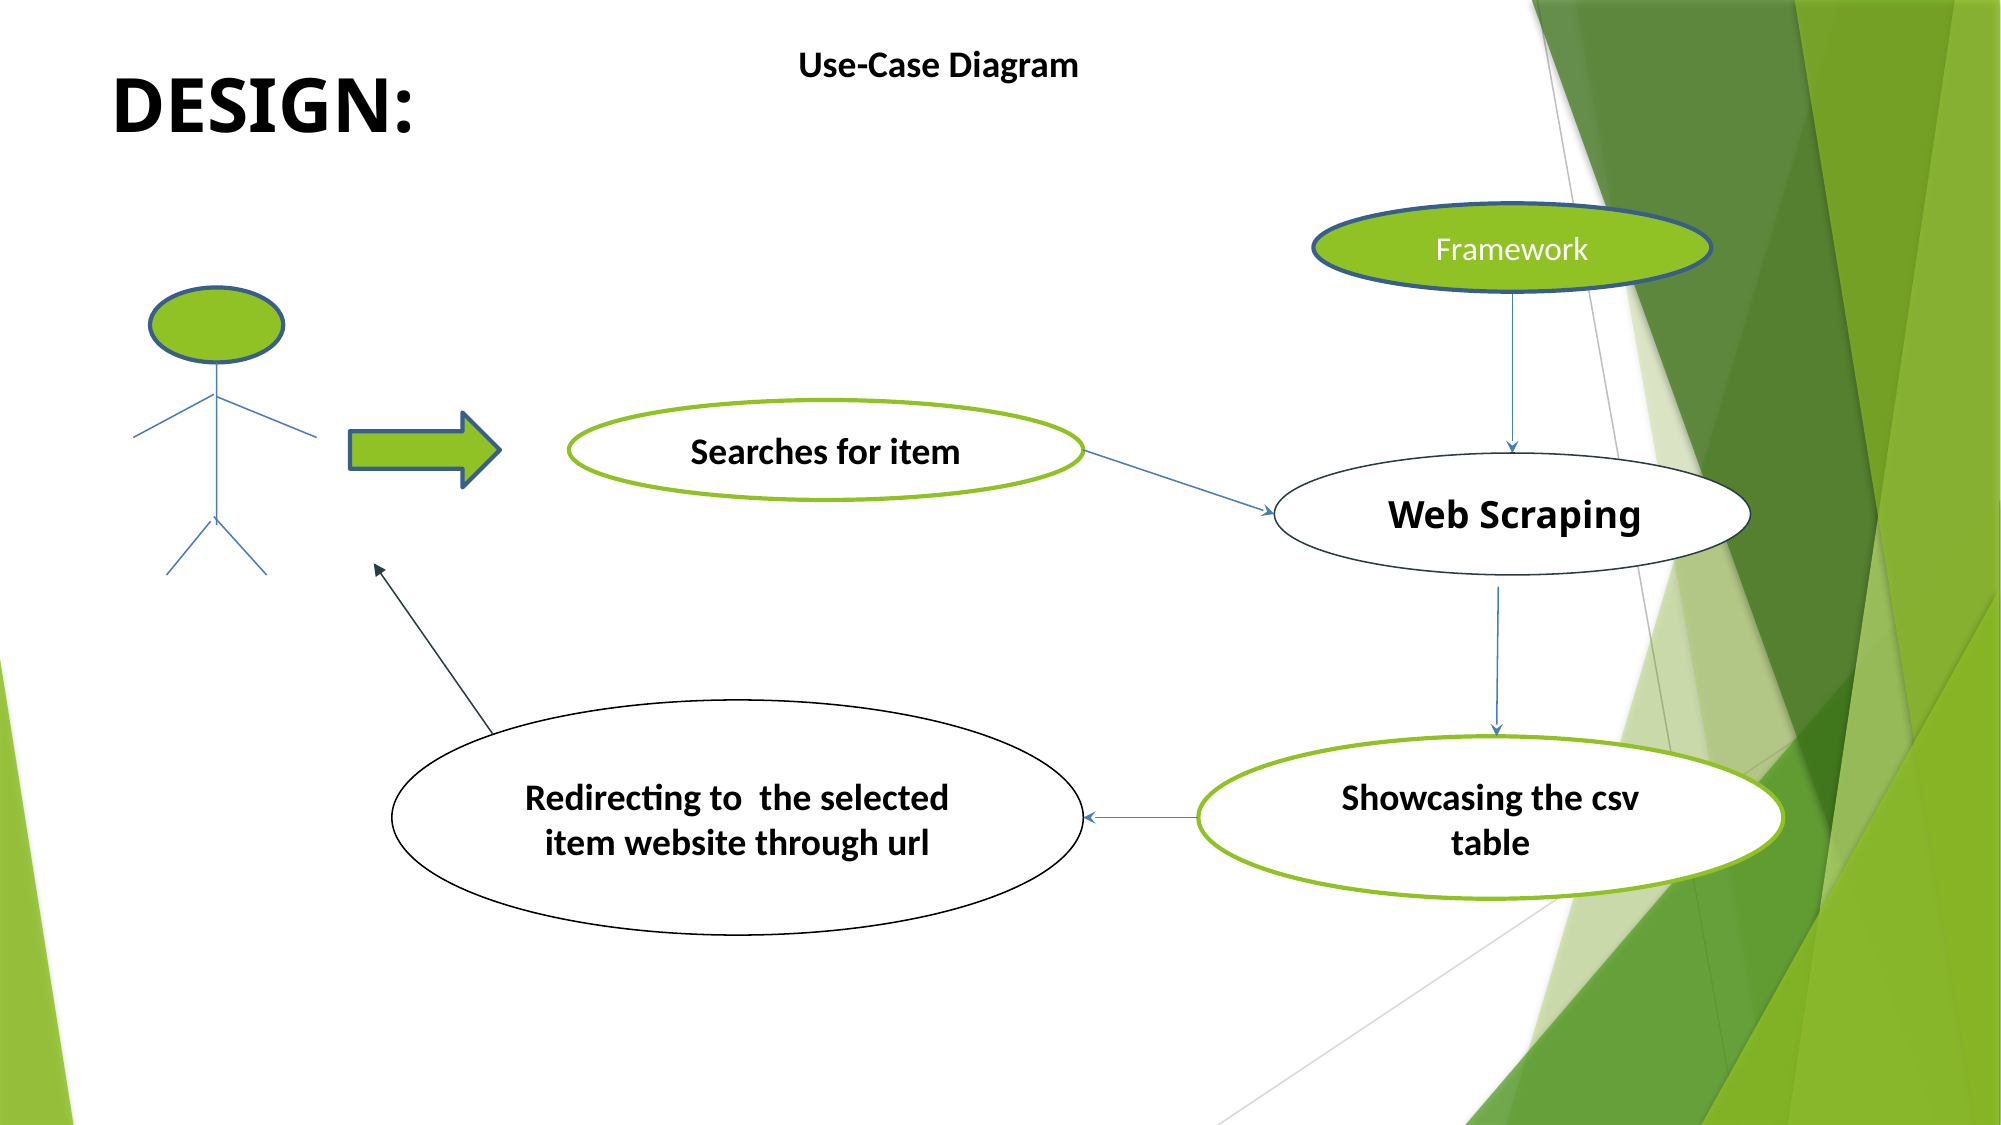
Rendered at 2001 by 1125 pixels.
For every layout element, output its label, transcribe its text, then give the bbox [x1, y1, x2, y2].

text_box Web Scraping [1276, 453, 1751, 575]
text_box Showcasing the csv table [1198, 736, 1784, 899]
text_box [1082, 449, 1275, 515]
text_box Use-Case Diagram [783, 32, 1784, 93]
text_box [217, 396, 318, 438]
text_box [149, 287, 284, 363]
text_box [132, 393, 215, 438]
title DESIGN: [95, 33, 536, 183]
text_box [166, 520, 212, 576]
text_box Searches for item [568, 399, 1083, 500]
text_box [213, 516, 268, 576]
text_box [349, 412, 500, 488]
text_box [373, 562, 494, 735]
text_box Redirecting to the selected item website through url [391, 699, 1084, 936]
text_box Framework [1313, 203, 1712, 292]
